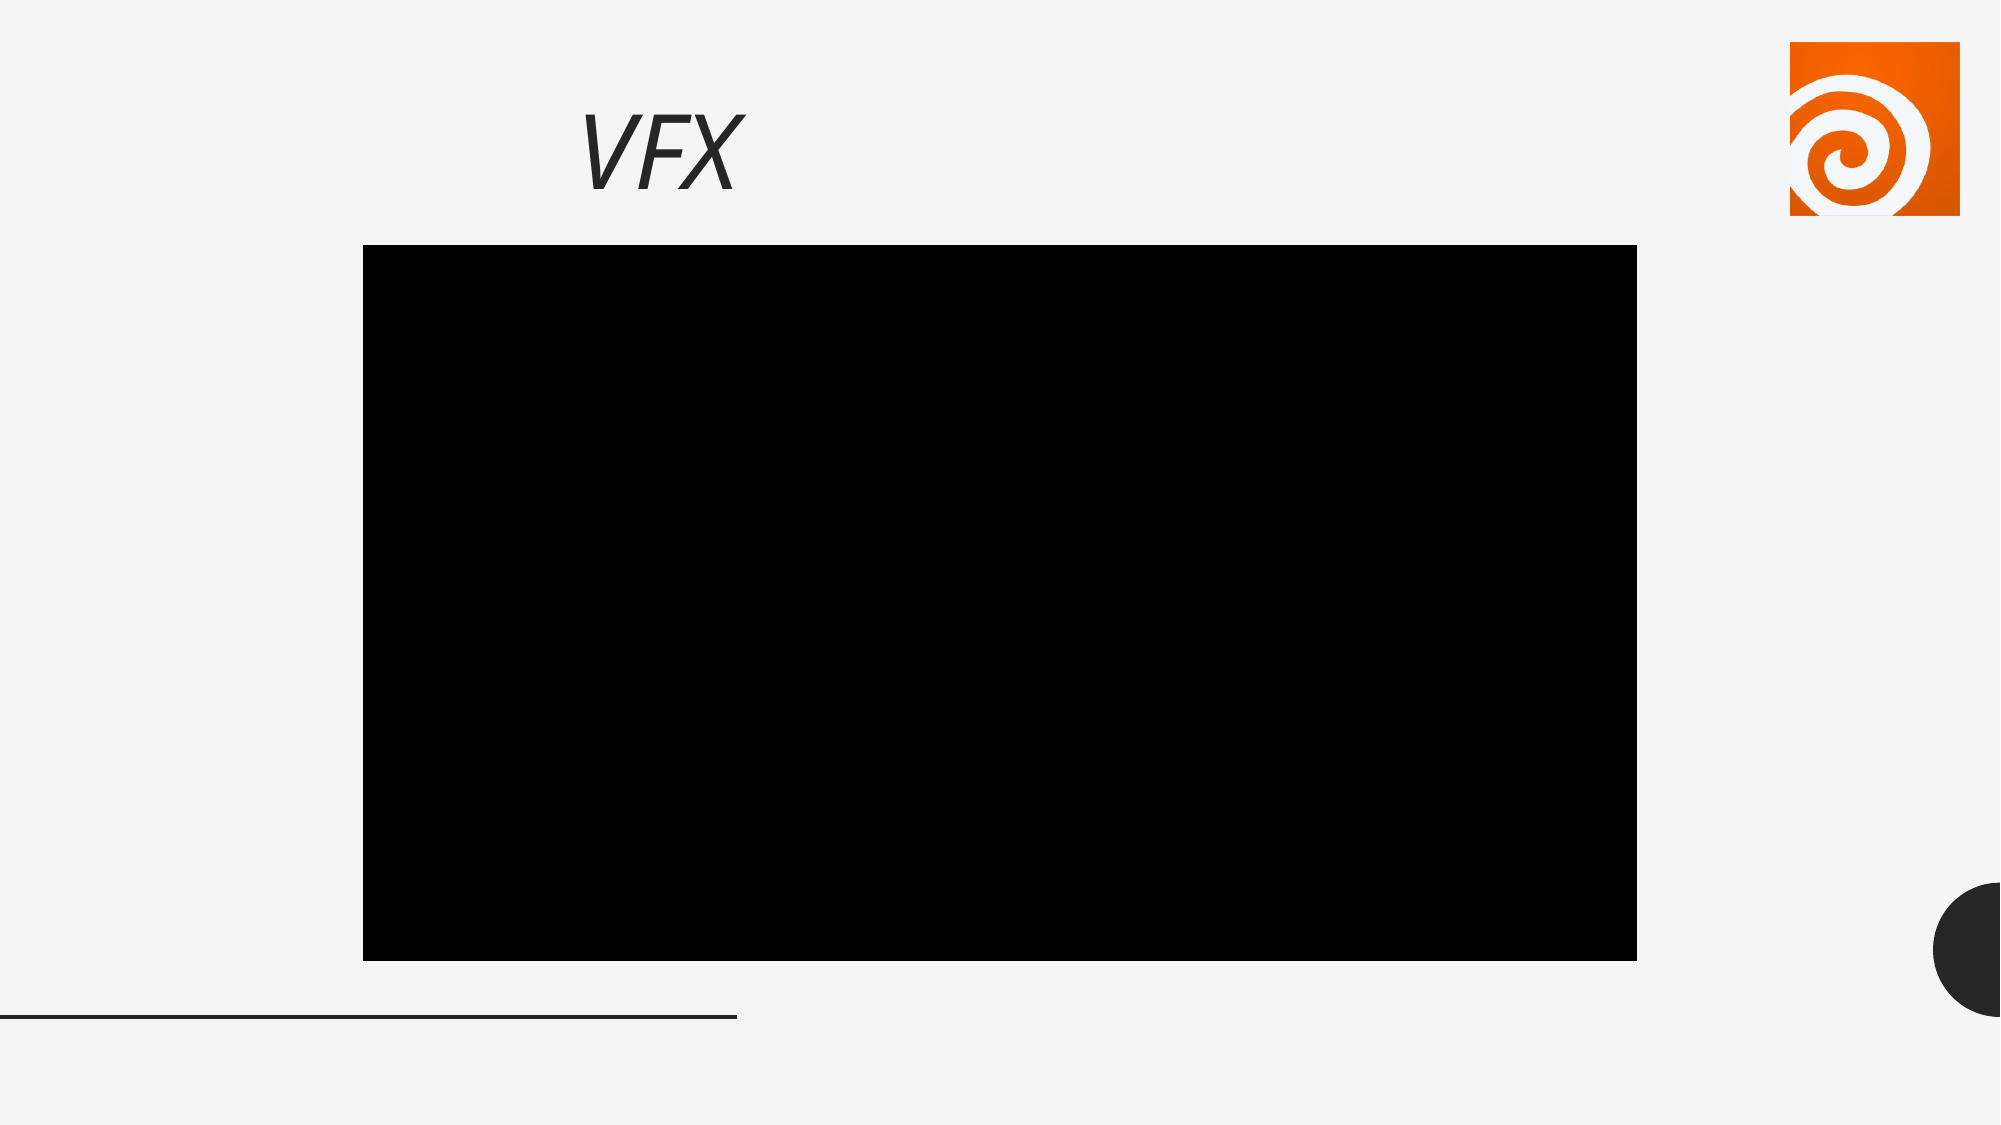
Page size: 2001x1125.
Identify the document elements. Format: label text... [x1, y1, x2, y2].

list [362, 244, 1638, 962]
title VFX [125, 91, 754, 905]
picture [1790, 42, 1960, 216]
